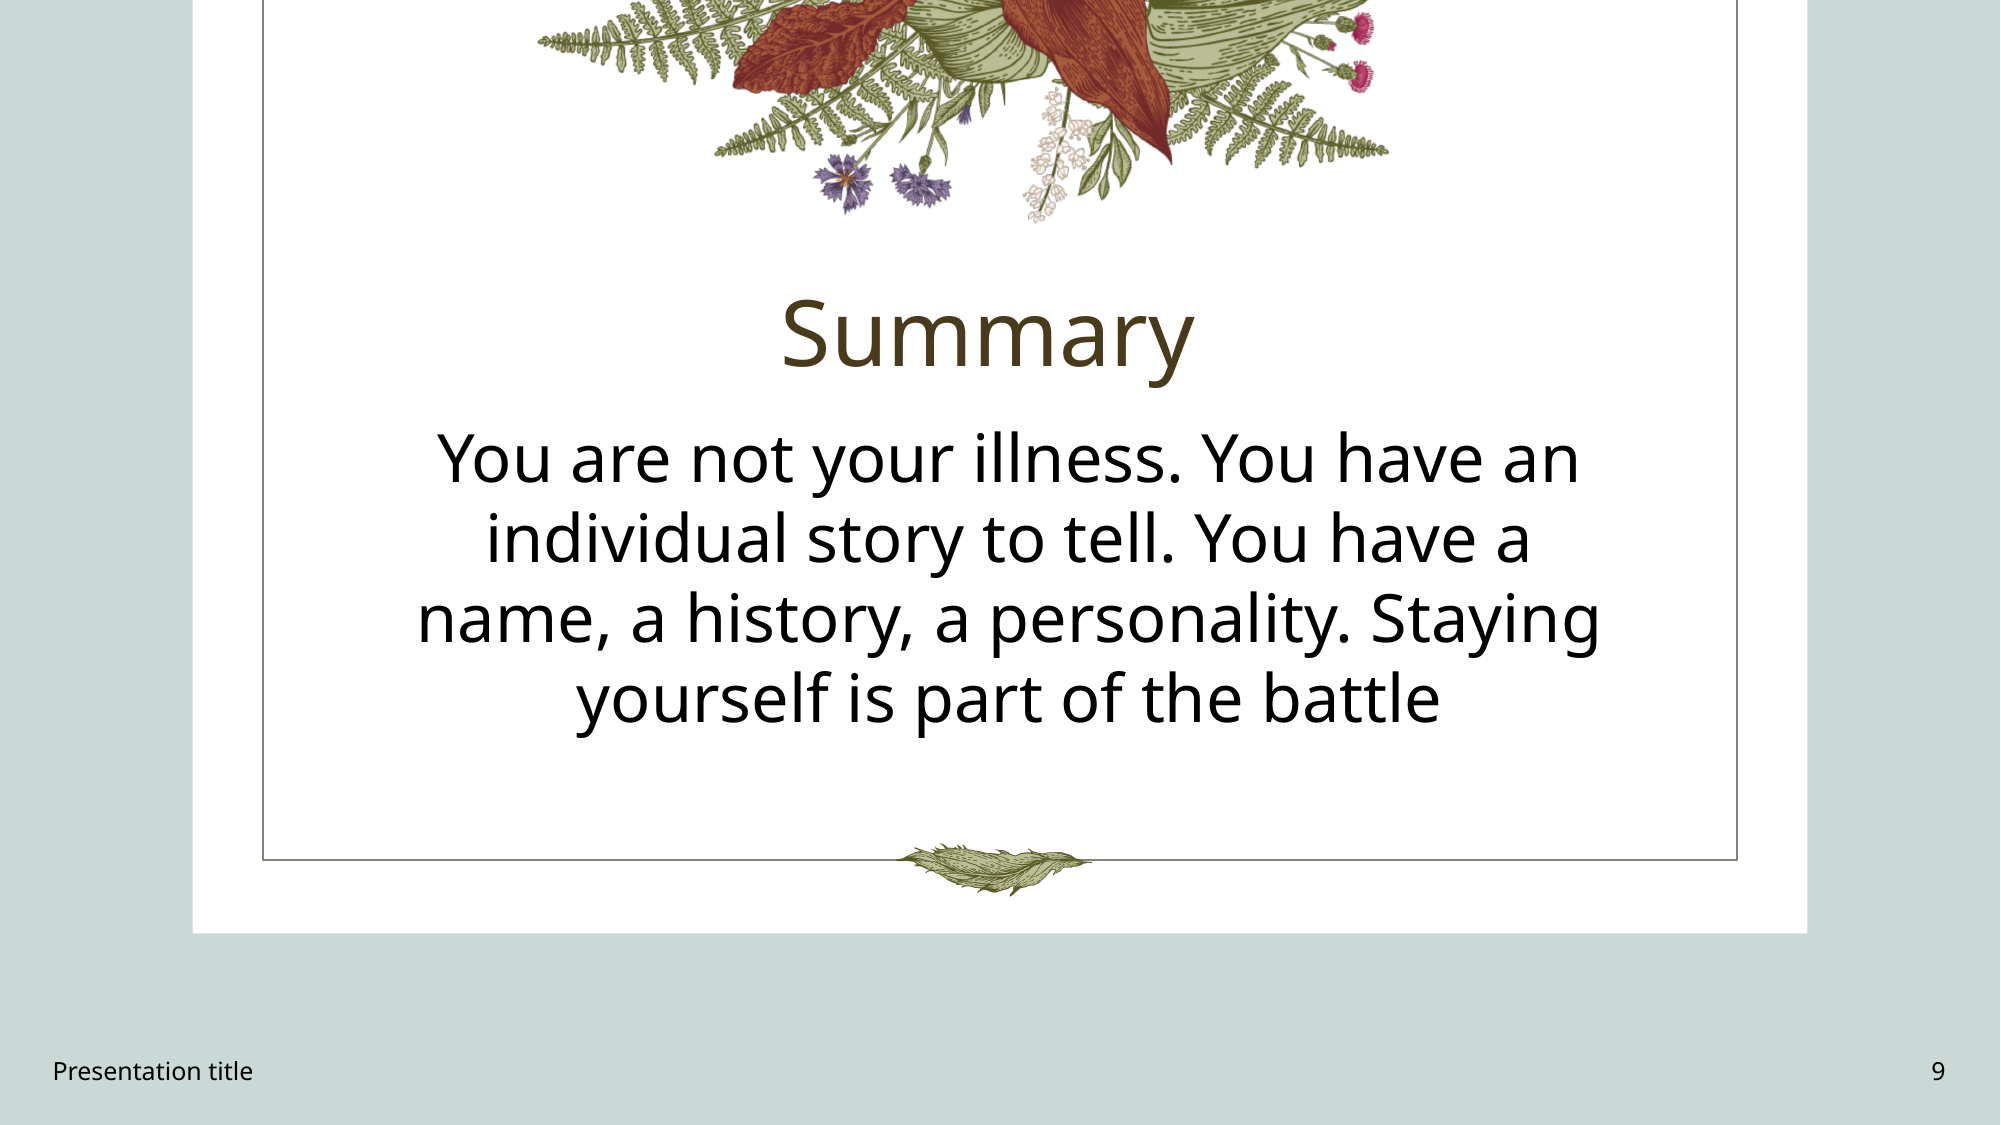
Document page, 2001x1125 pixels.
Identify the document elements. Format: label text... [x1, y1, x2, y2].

footer Presentation title [37, 1042, 713, 1103]
list You are not your illness. You have an individual story to tell. You have a name, a history, a personality. Staying yourself is part of the battle [375, 408, 1646, 852]
picture [535, 0, 1416, 228]
slide_number 9 [1510, 1042, 1961, 1103]
title Summary [286, 228, 1714, 446]
picture [894, 852, 1093, 897]
